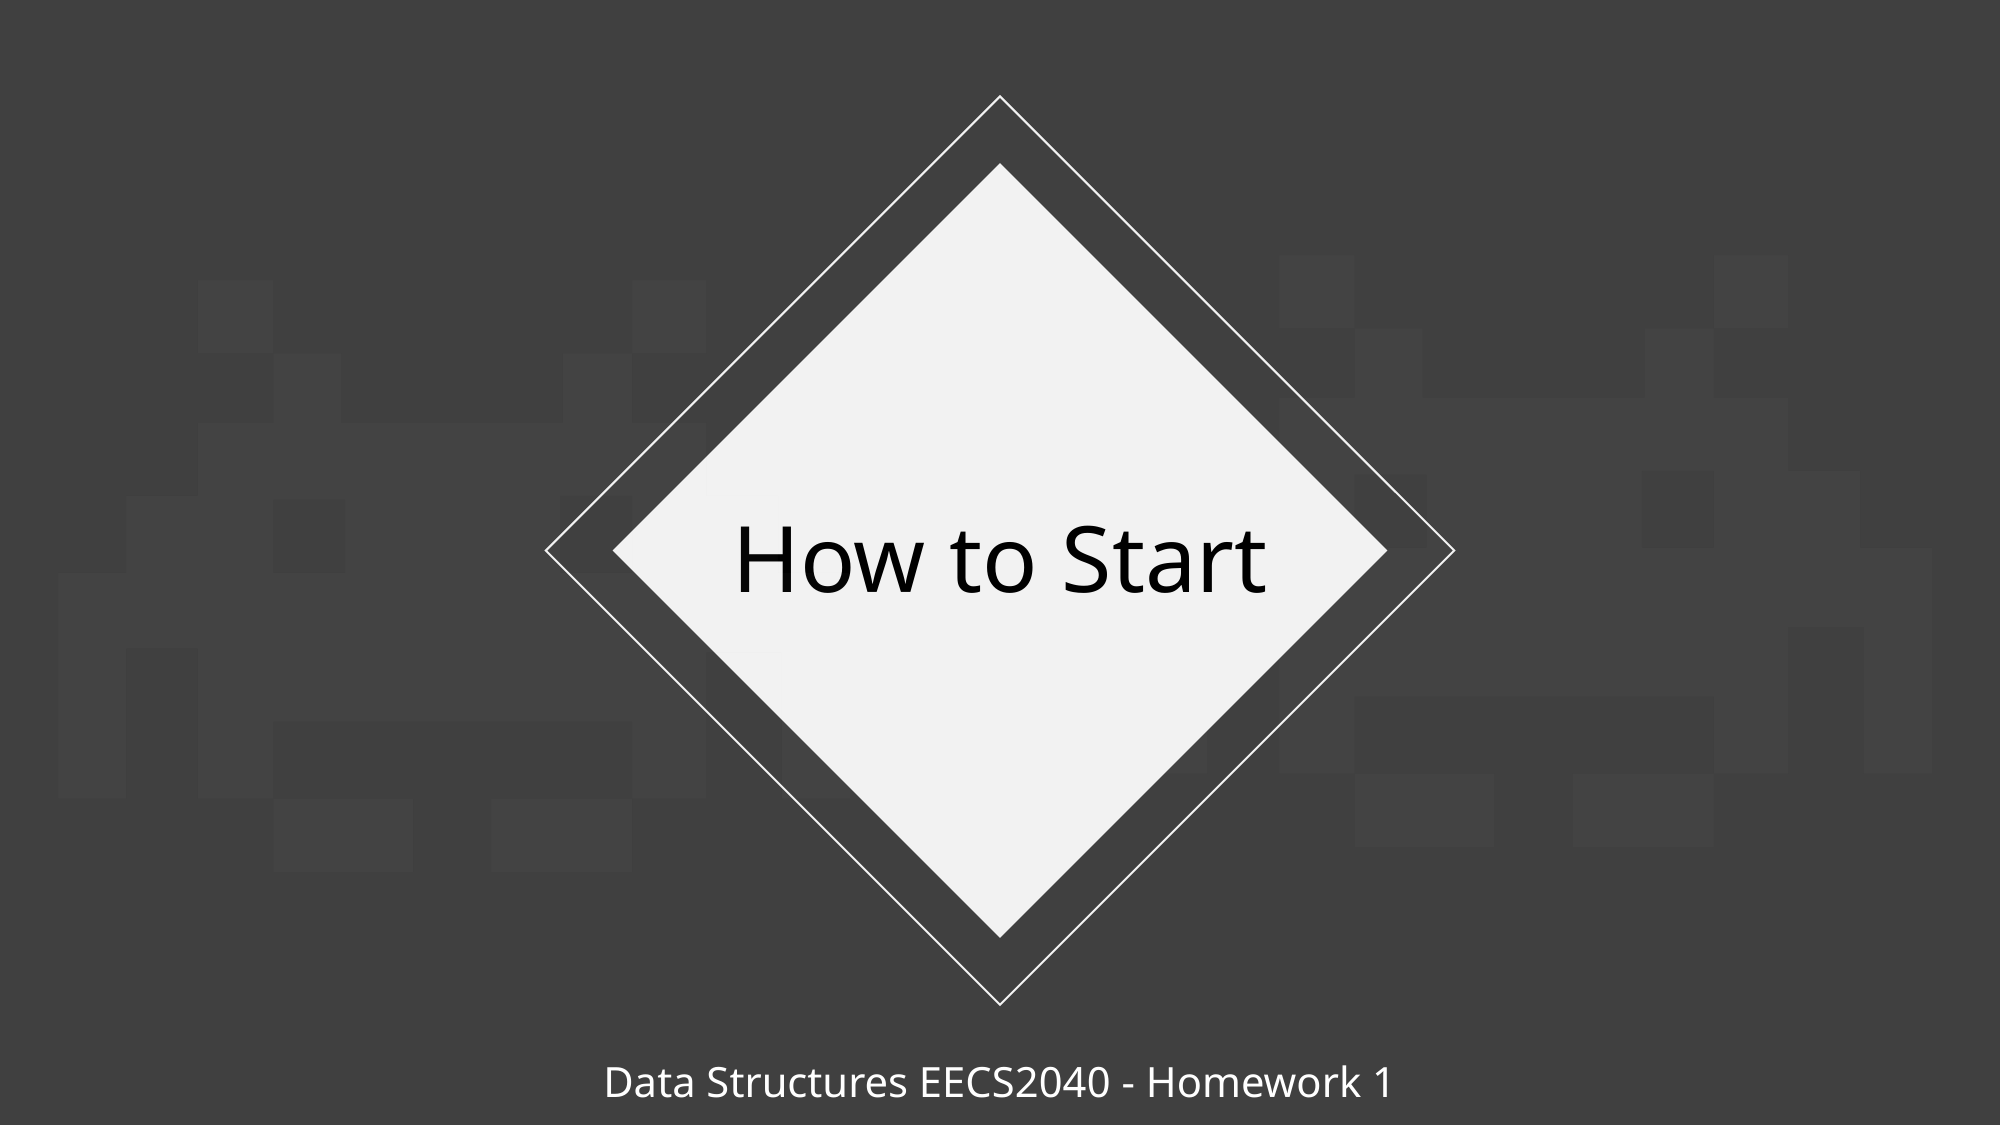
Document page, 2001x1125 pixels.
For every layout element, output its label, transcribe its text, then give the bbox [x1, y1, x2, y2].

text_box Data Structures EECS2040 - Homework 1 [423, 1035, 1577, 1114]
picture [57, 279, 850, 872]
picture [1138, 254, 1932, 847]
text_box [815, 94, 1160, 1007]
